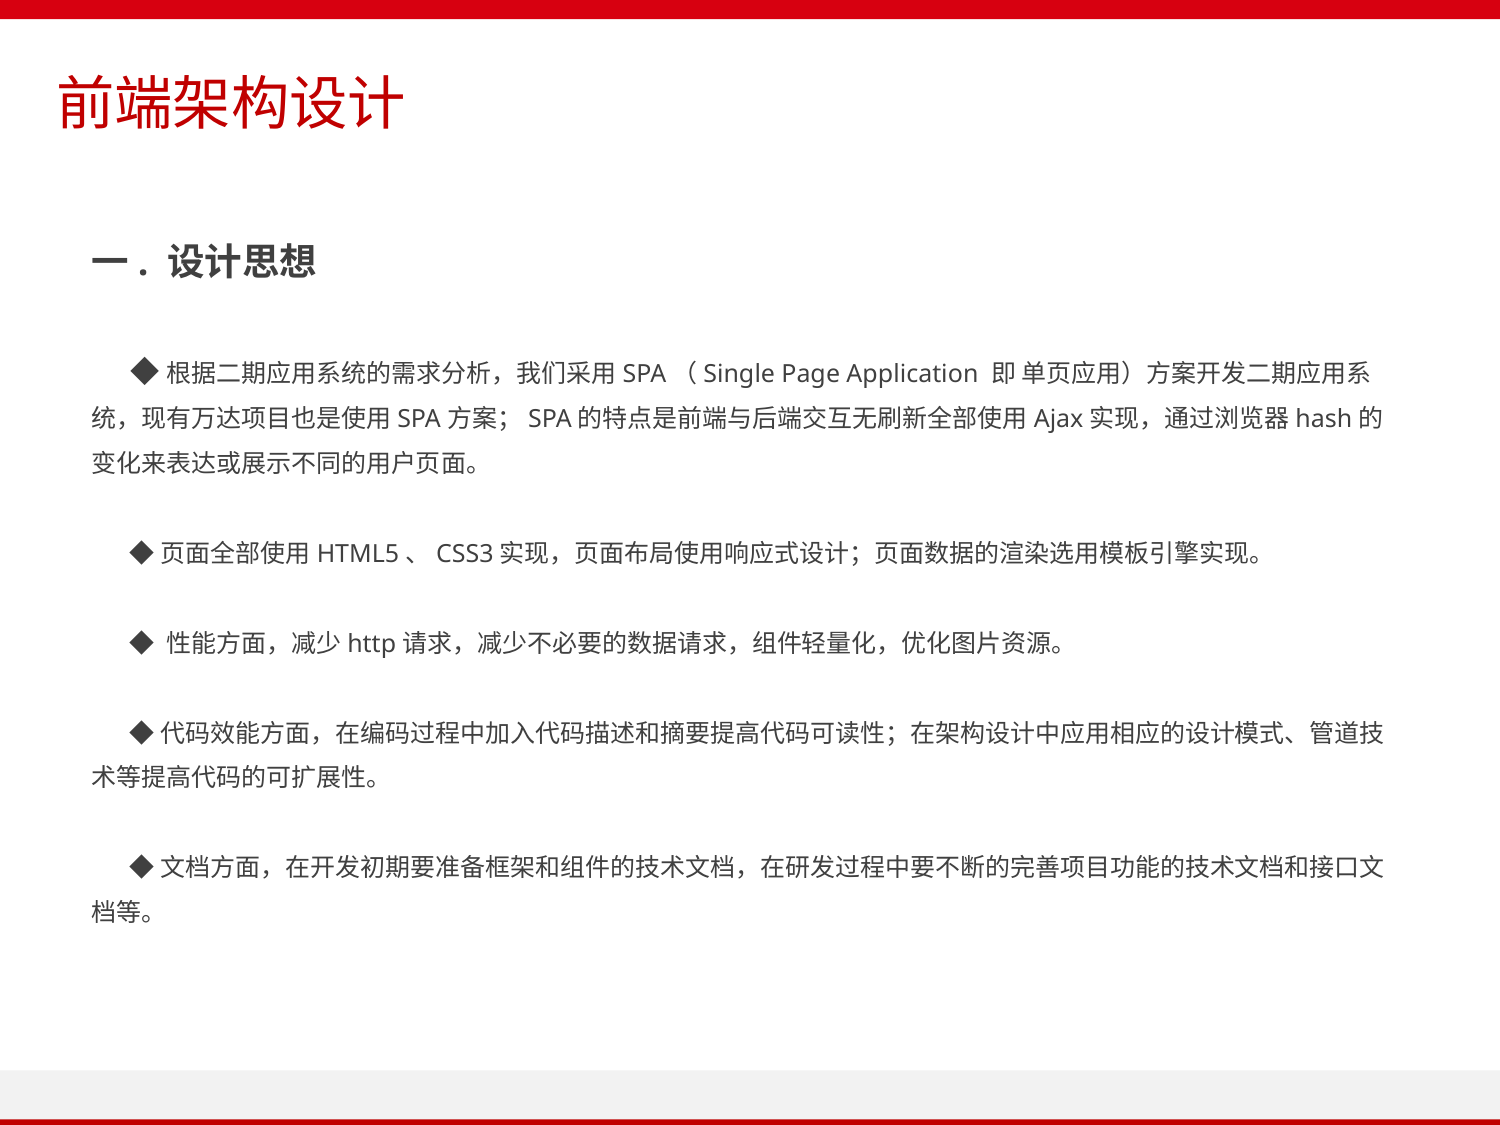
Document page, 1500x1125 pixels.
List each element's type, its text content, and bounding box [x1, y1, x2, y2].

text_box 一. 设计思想 ◆根据二期应用系统的需求分析，我们采用SPA（Single Page Application 即 单页应用）方案开发二期应用系统，现有万达项目也是使用SPA方案；SPA的特点是前端与后端交互无刷新全部使用Ajax实现，通过浏览器hash的变化来表达或展示不同的用户页面。 ◆页面全部使用HTML5、CSS3实现，页面布局使用响应式设计；页面数据的渲染选用模板引擎实现。 ◆ 性能方面，减少http请求，减少不必要的数据请求，组件轻量化，优化图片资源。 ◆代码效能方面，在编码过程中加入代码描述和摘要提高代码可读性；在架构设计中应用相应的设计模式、管道技术等提高代码的可扩展性。 ◆文档方面，在开发初期要准备框架和组件的技术文档，在研发过程中要不断的完善项目功能的技术文档和接口文档等。 [76, 208, 1412, 979]
text_box 前端架构设计 [41, 54, 1152, 148]
